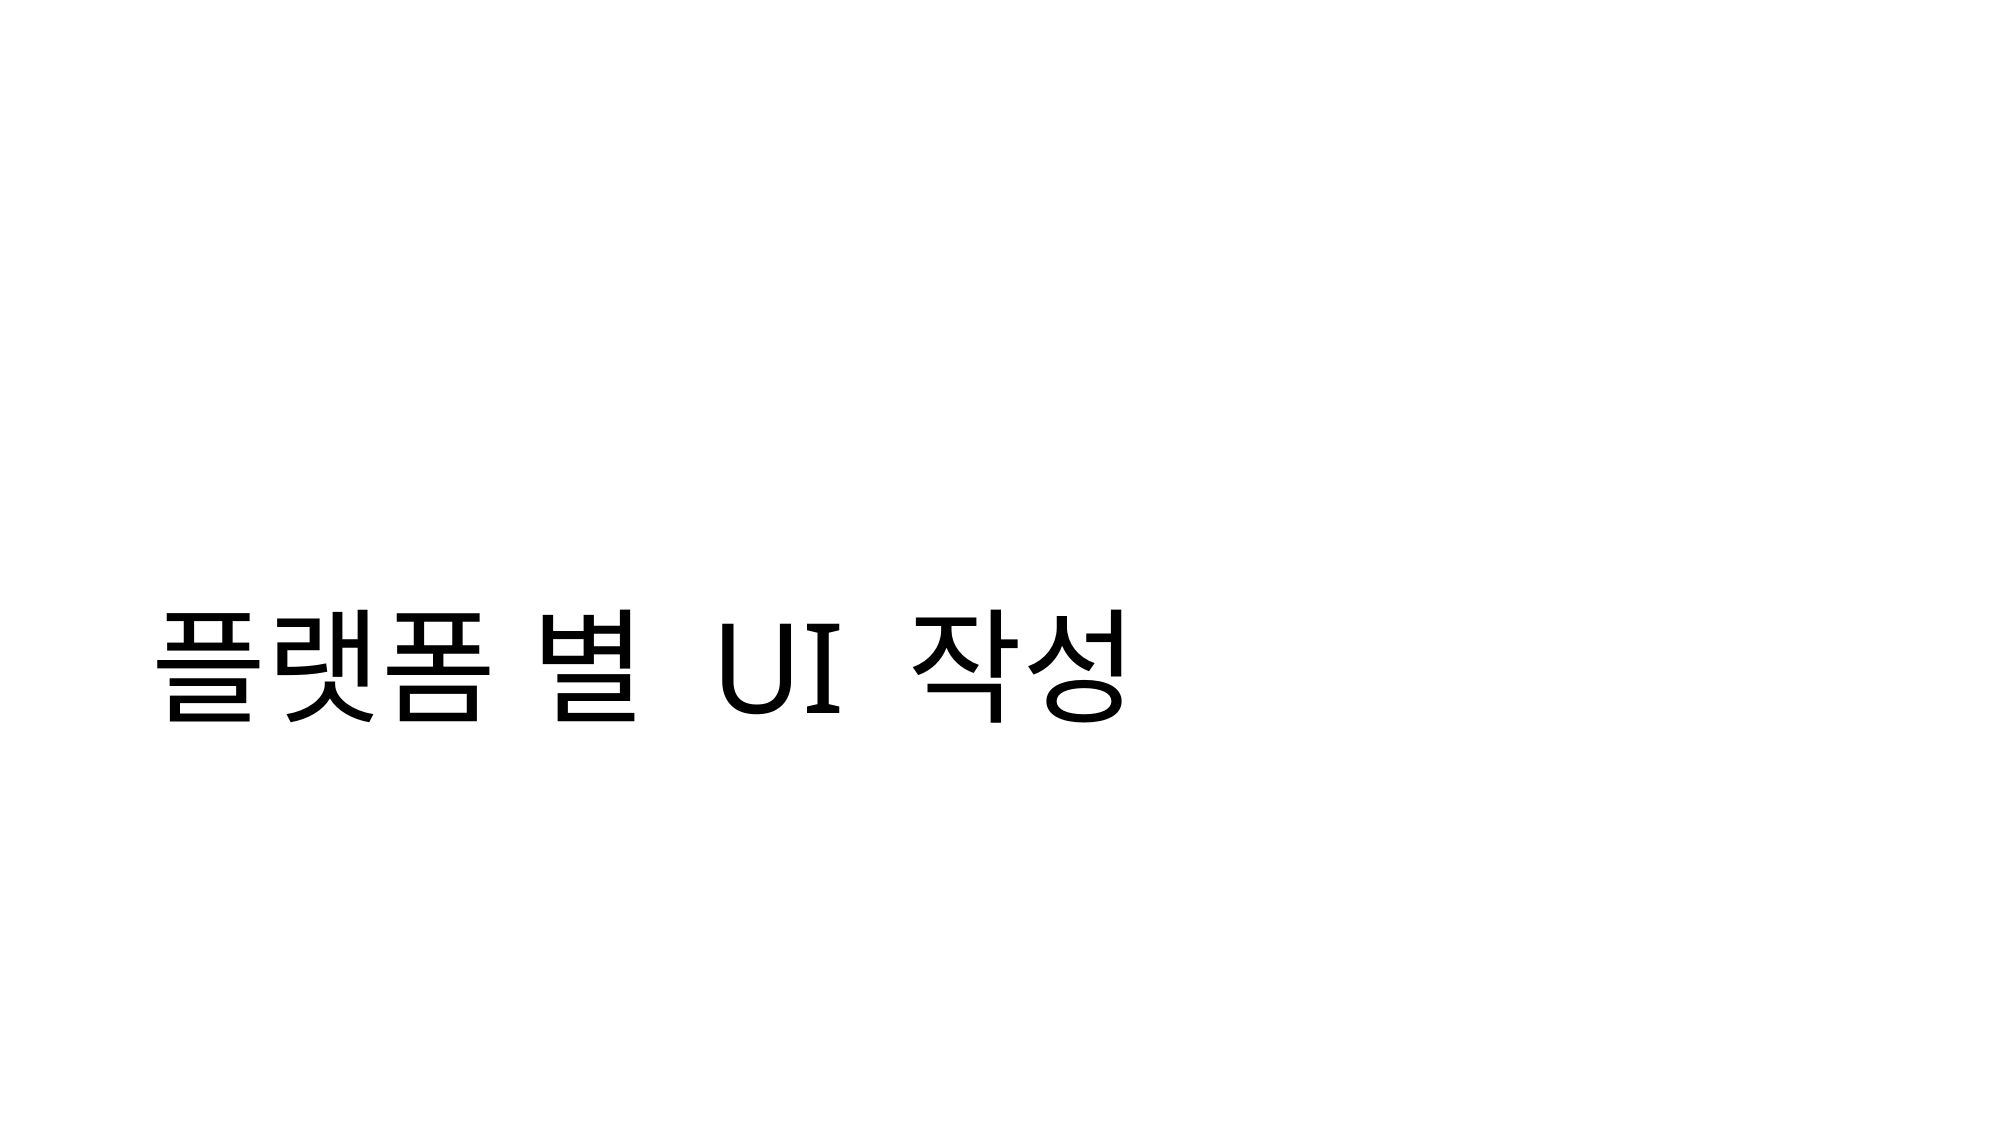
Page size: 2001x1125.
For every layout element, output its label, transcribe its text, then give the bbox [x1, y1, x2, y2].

title 플랫폼 별 UI 작성 [136, 280, 1862, 749]
